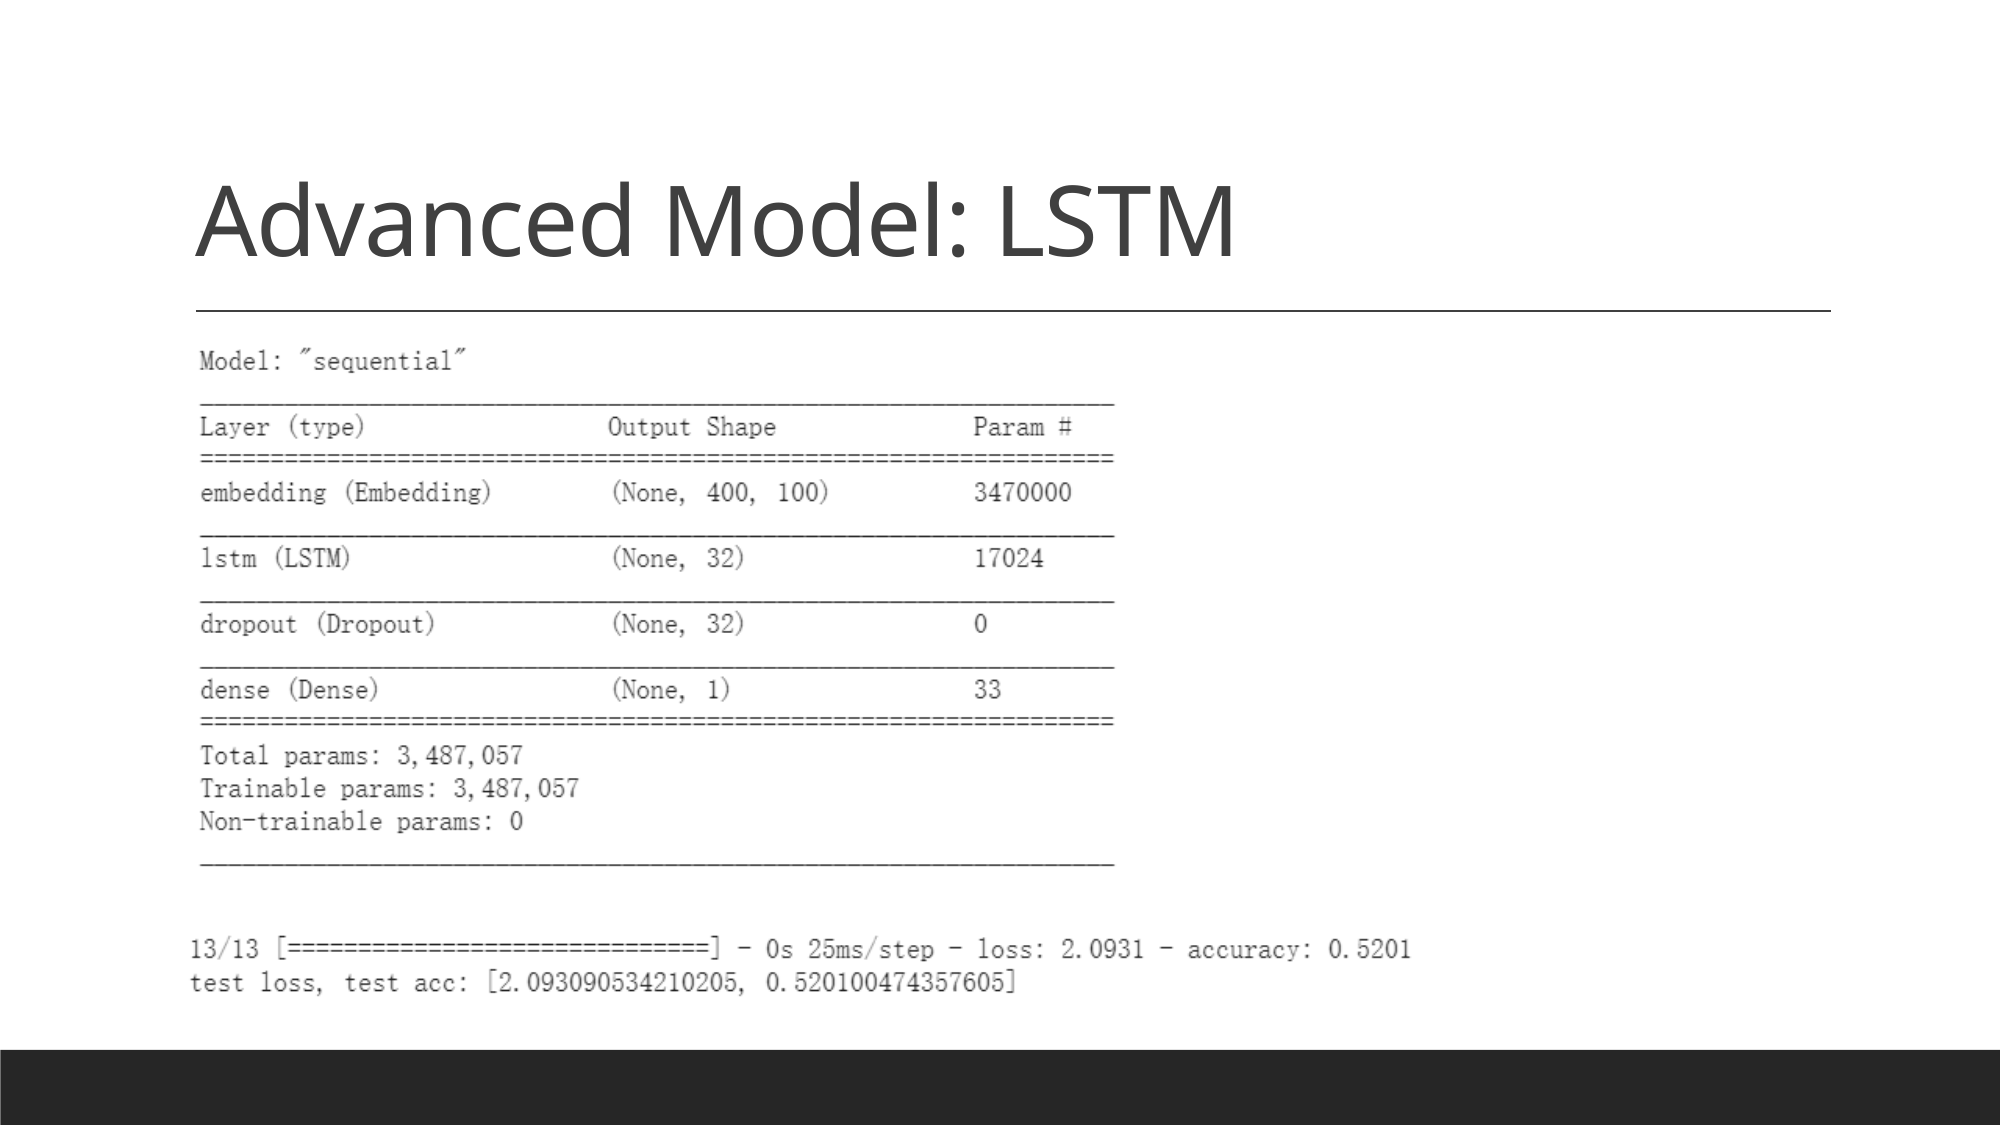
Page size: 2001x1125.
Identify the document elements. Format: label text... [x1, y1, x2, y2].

picture [179, 334, 1147, 886]
picture [179, 925, 1453, 1010]
title Advanced Model: LSTM [180, 47, 1830, 285]
